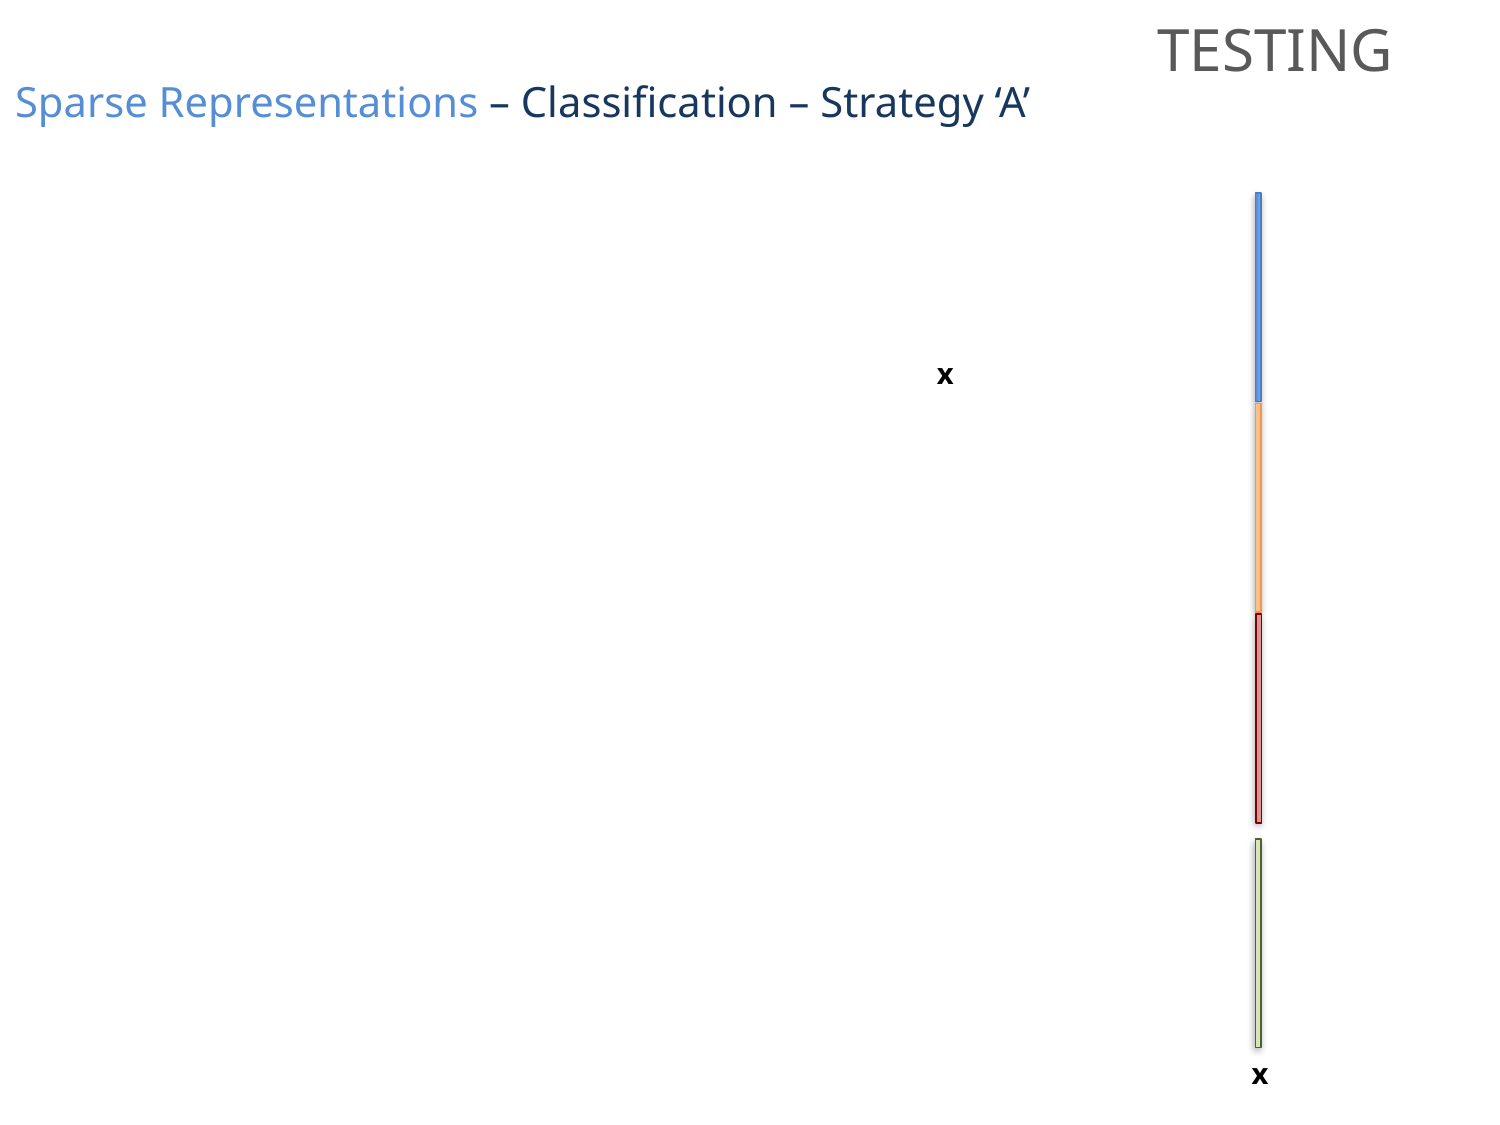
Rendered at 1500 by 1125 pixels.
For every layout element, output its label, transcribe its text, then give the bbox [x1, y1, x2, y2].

text_box Sparse Representations – Classification – Strategy ‘A’ [0, 6, 1140, 195]
text_box TESTING [1142, 6, 1409, 91]
text_box x [1236, 1047, 1284, 1098]
text_box x [922, 348, 969, 398]
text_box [830, 617, 1500, 624]
